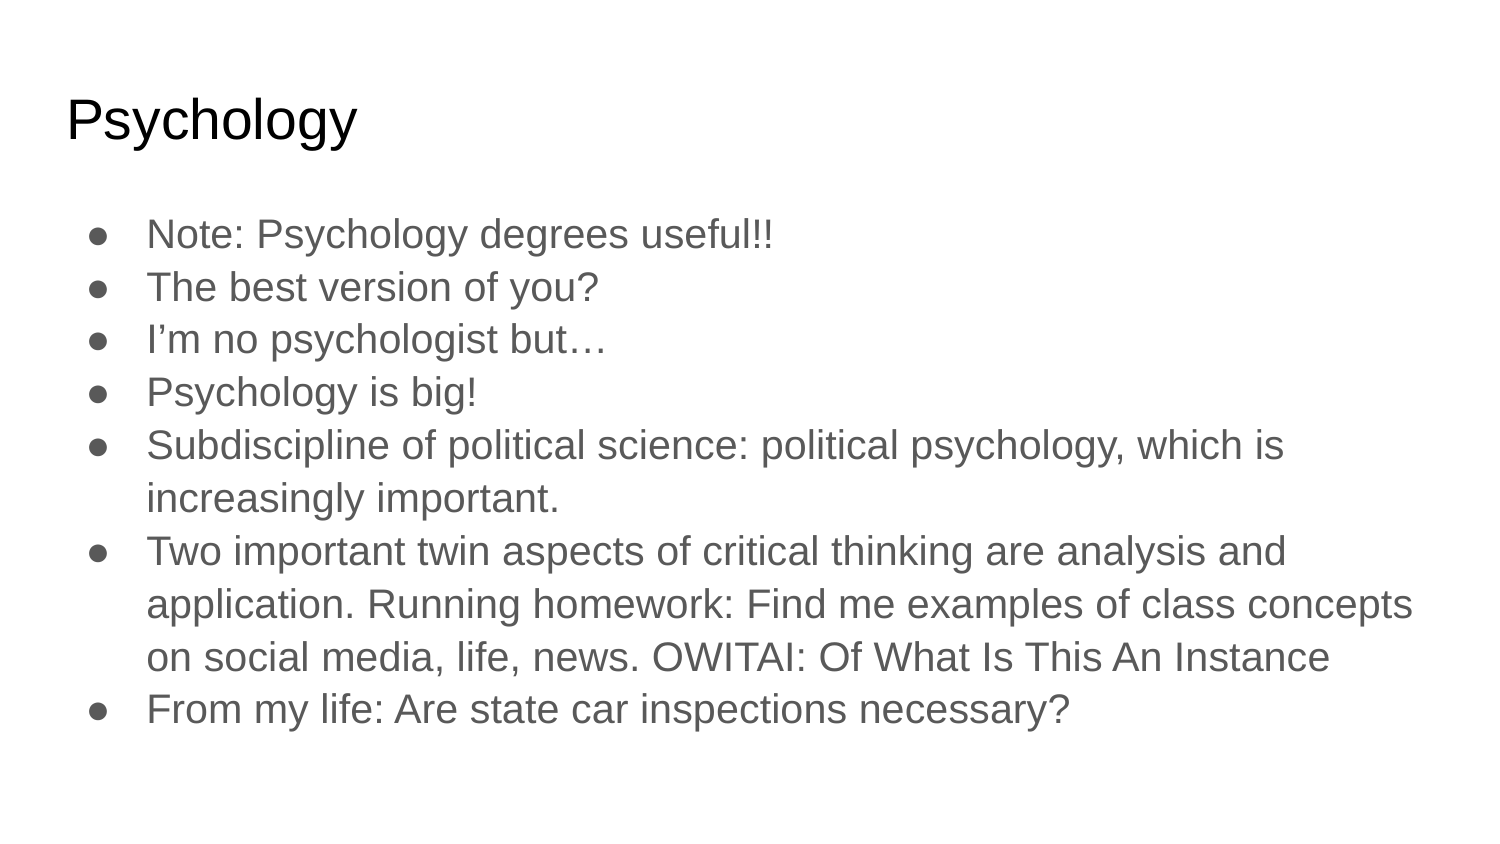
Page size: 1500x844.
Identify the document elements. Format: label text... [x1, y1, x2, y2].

title Psychology [51, 72, 1449, 167]
list Note: Psychology degrees useful!! The best version of you? I’m no psychologist but… Psychology is big! Subdiscipline of political science: political psychology, which is increasingly important. Two important twin aspects of critical thinking are analysis and application. Running homework: Find me examples of class concepts on social media, life, news. OWITAI: Of What Is This An Instance From my life: Are state car inspections necessary? [51, 189, 1449, 750]
